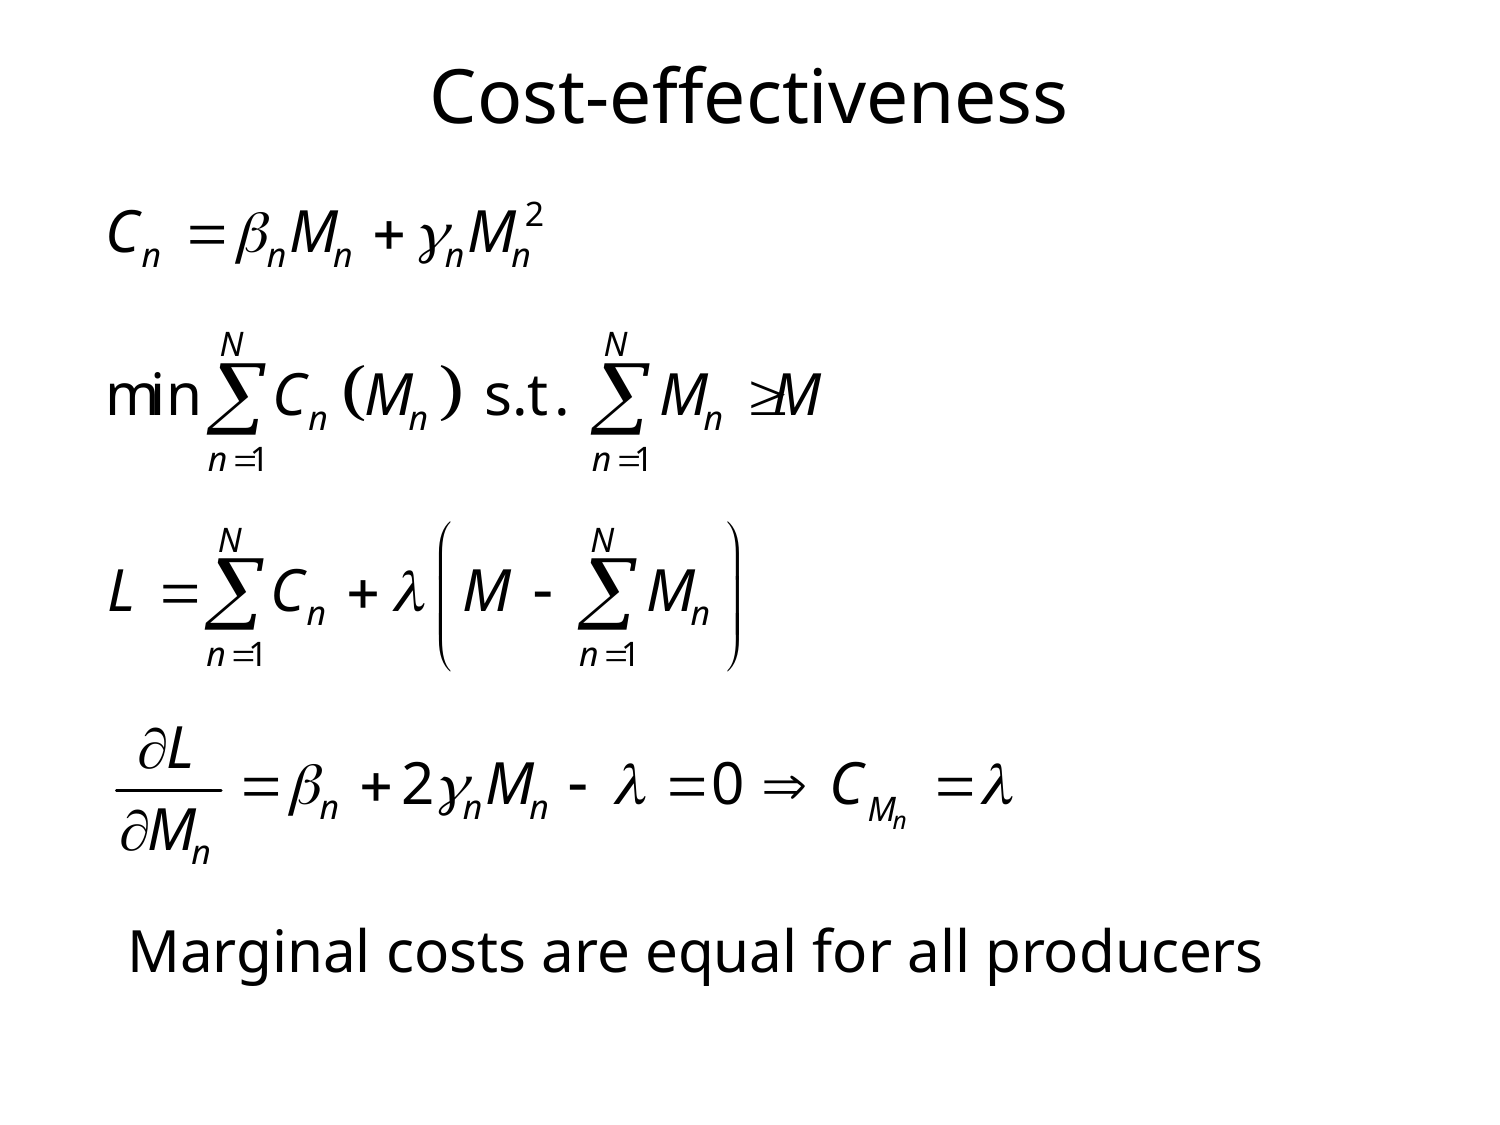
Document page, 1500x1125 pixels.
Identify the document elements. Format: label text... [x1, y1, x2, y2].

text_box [107, 196, 550, 274]
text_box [103, 325, 834, 477]
title Cost-effectiveness [111, 0, 1388, 188]
list Marginal costs are equal for all producers [112, 274, 1388, 1013]
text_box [105, 515, 751, 679]
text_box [111, 719, 1019, 870]
